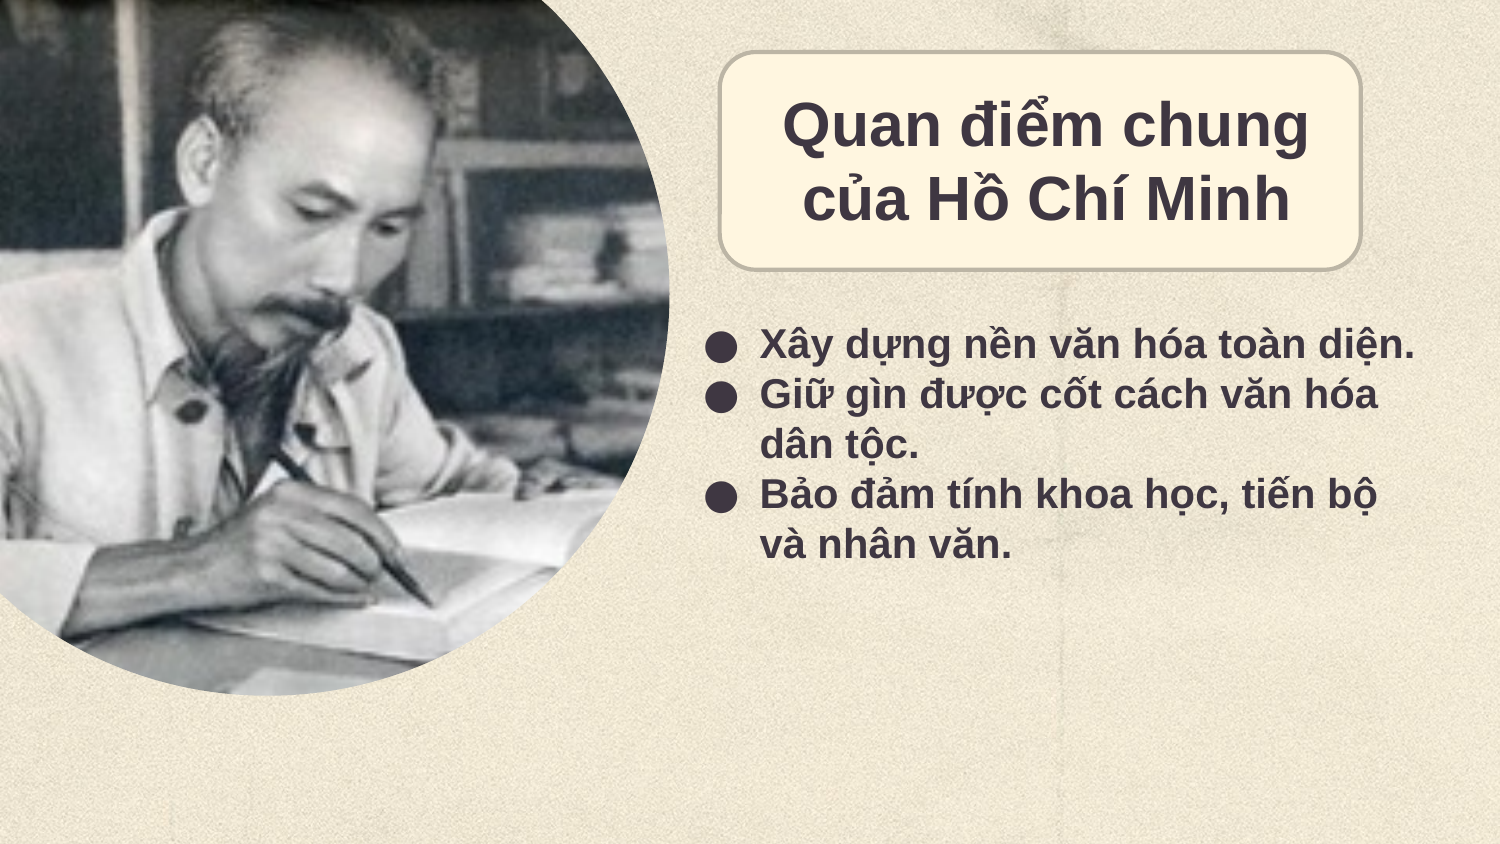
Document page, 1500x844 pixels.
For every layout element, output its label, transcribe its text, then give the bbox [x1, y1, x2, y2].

list Xây dựng nền văn hóa toàn diện. Giữ gìn được cốt cách văn hóa dân tộc. Bảo đảm tính khoa học, tiến bộ và nhân văn. [669, 301, 1439, 718]
text_box [717, 78, 1363, 272]
picture [0, 0, 1500, 844]
title Quan điểm chung của Hồ Chí Minh [719, 68, 1374, 227]
text_box [723, 49, 1357, 68]
